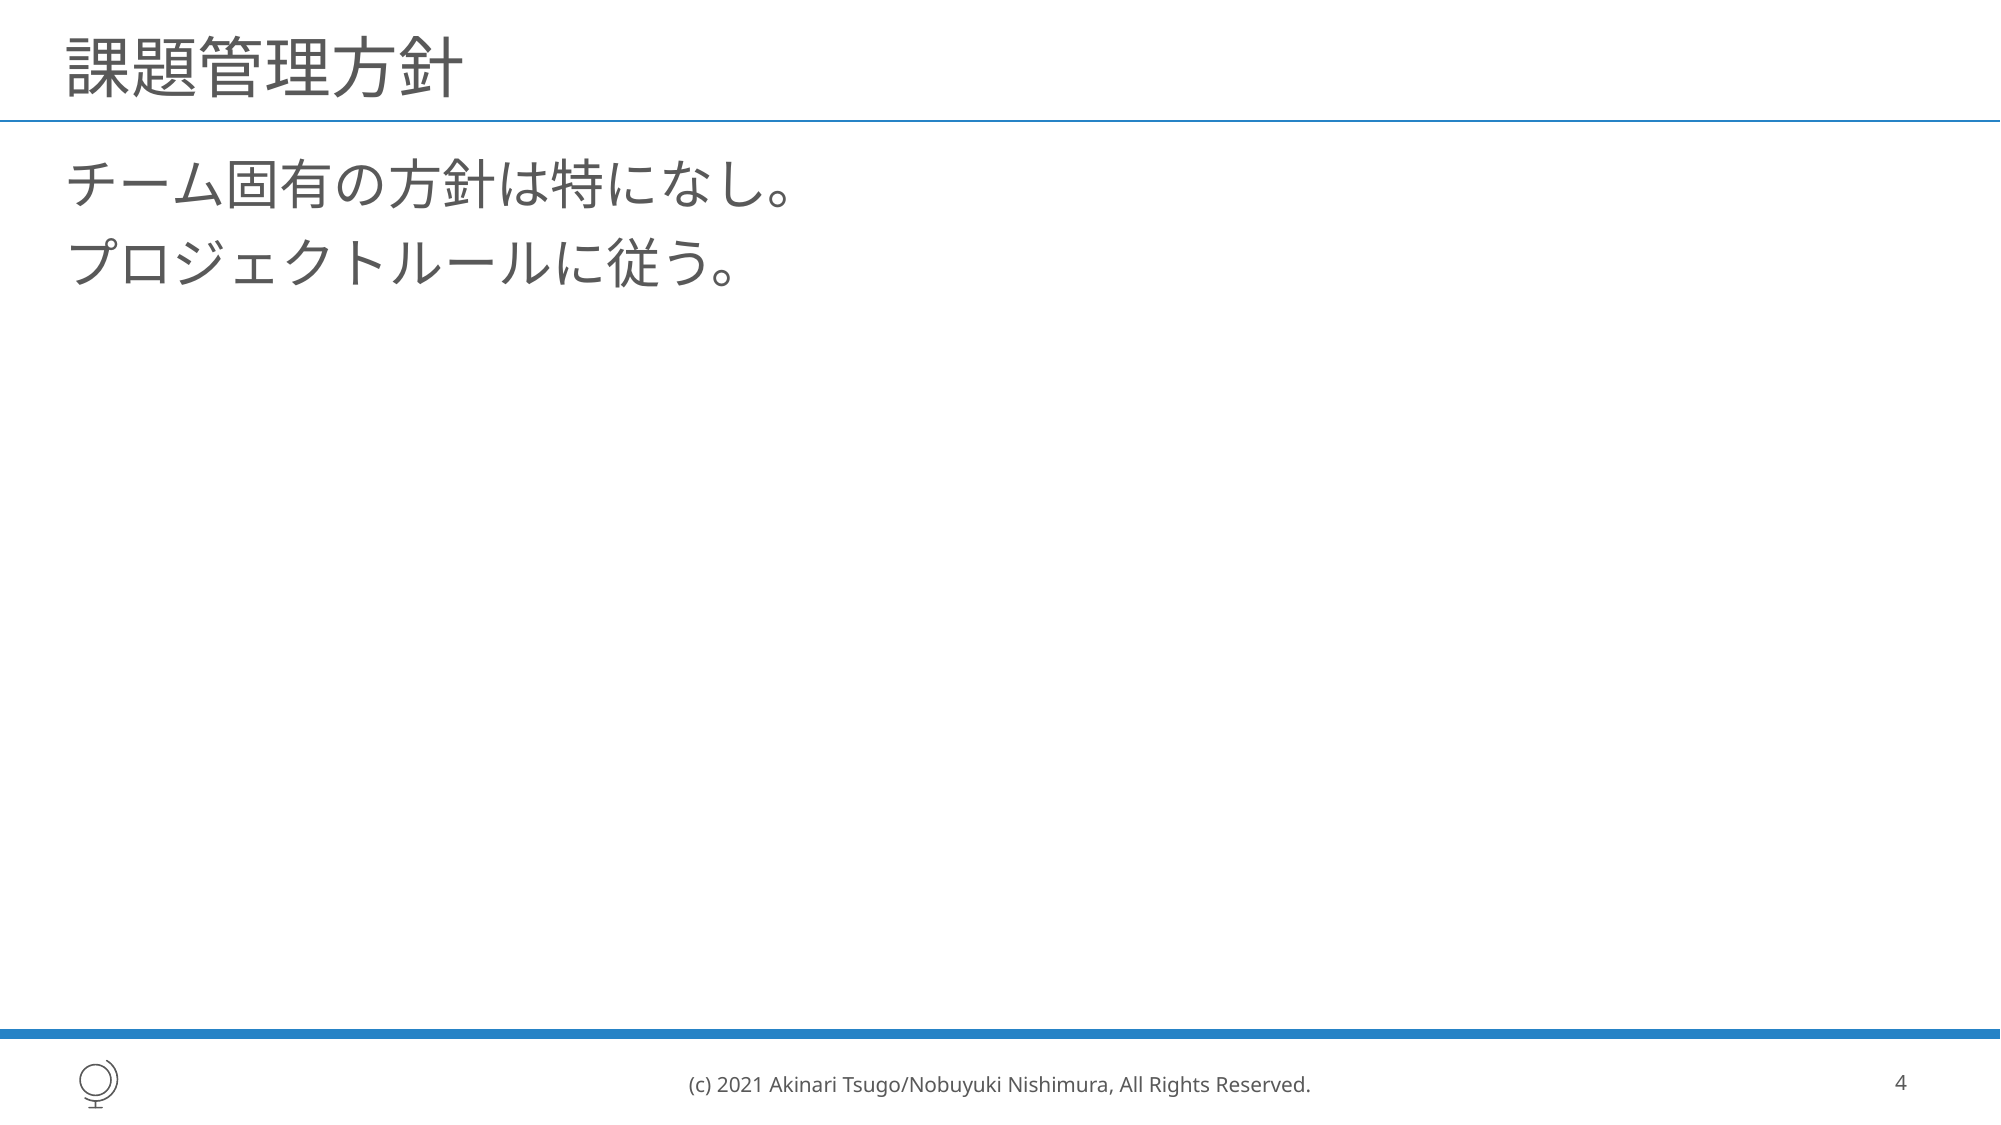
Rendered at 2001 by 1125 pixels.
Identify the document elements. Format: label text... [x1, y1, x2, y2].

title 課題管理方針 [49, 8, 1951, 113]
list チーム固有の方針は特になし。 プロジェクトルールに従う。 [49, 150, 1951, 260]
